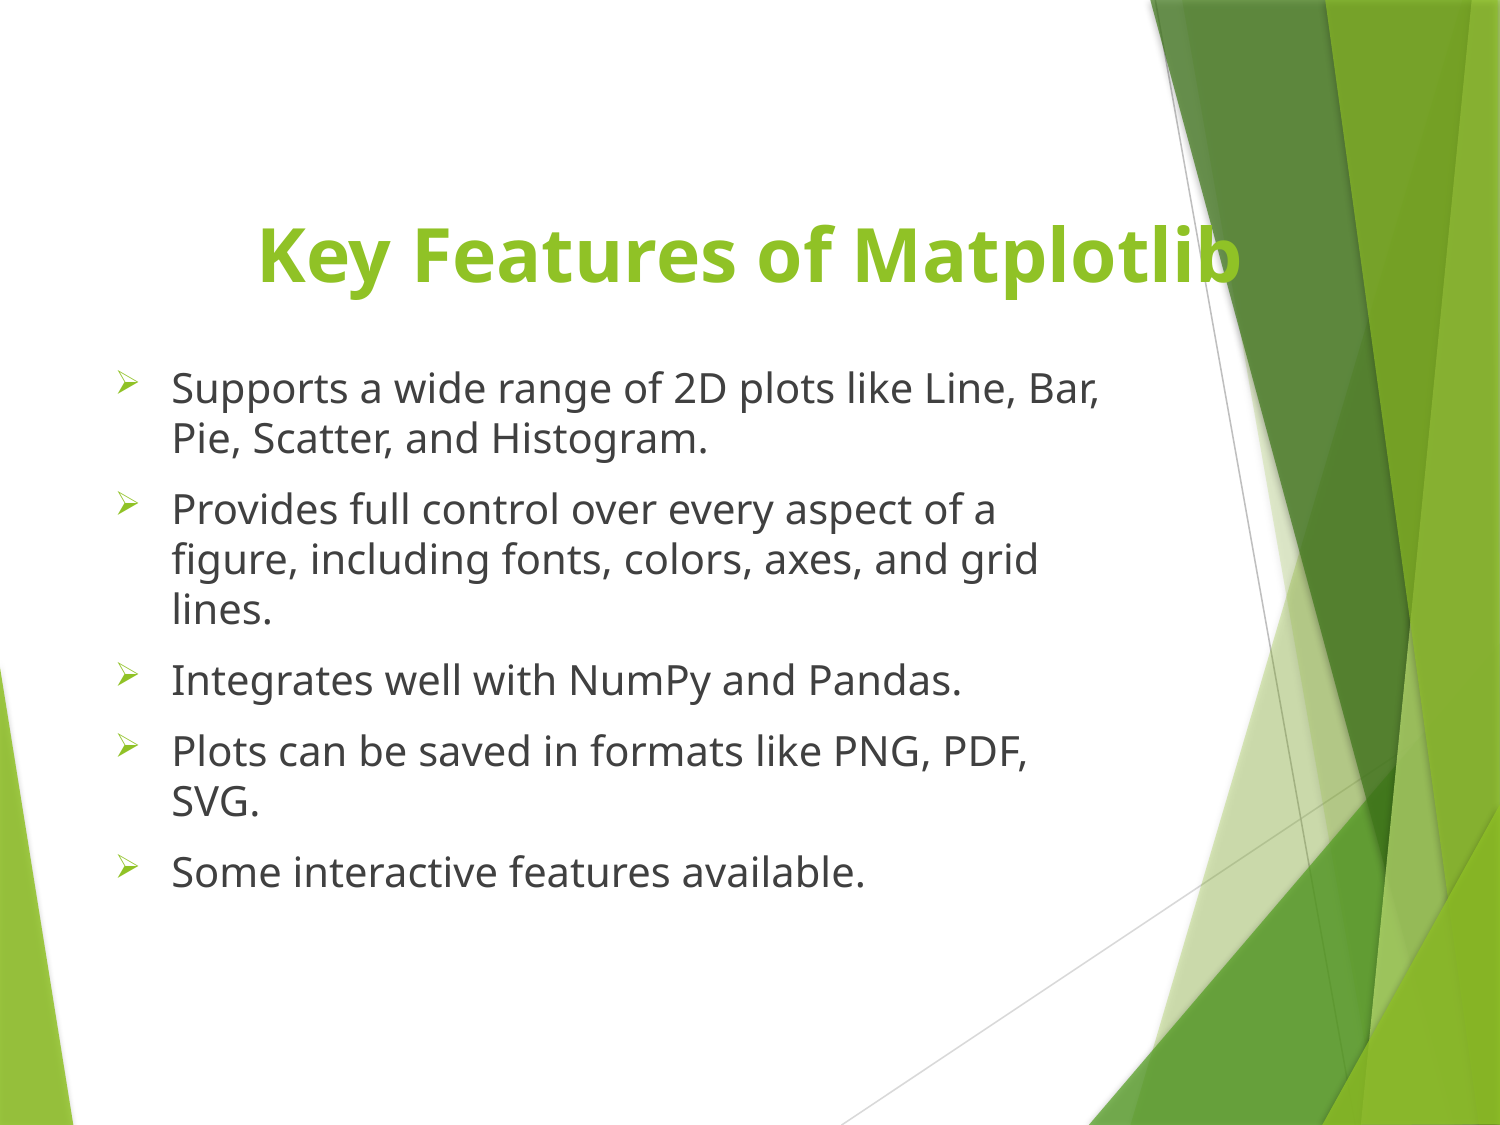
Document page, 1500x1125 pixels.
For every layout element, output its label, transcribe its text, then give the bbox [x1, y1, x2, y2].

title Key Features of Matplotlib [107, 199, 1393, 438]
list Supports a wide range of 2D plots like Line, Bar, Pie, Scatter, and Histogram. Provides full control over every aspect of a figure, including fonts, colors, axes, and grid lines. Integrates well with NumPy and Pandas. Plots can be saved in formats like PNG, PDF, SVG. Some interactive features available. [99, 354, 1142, 992]
